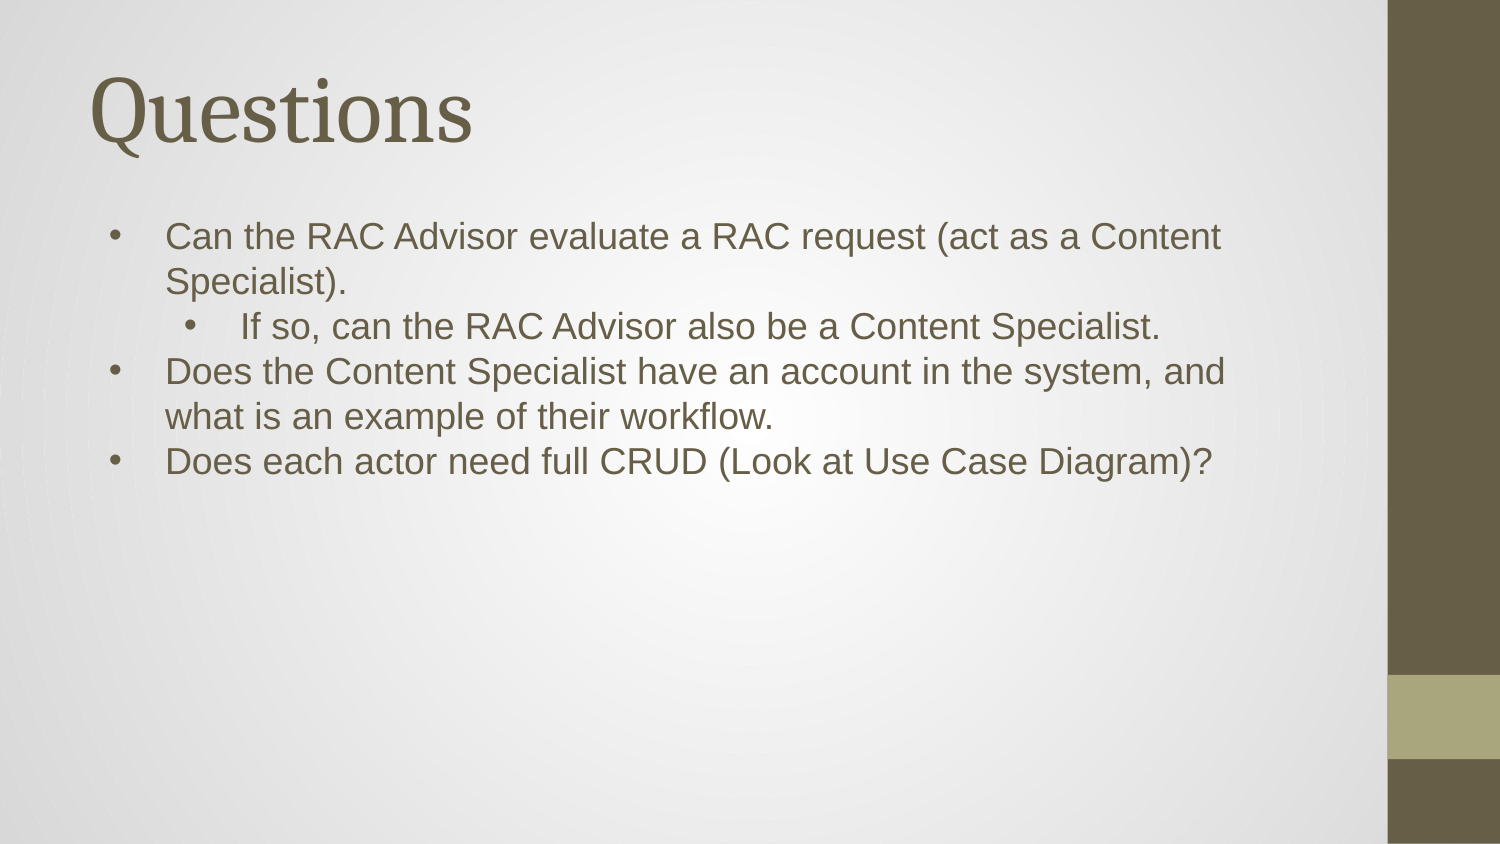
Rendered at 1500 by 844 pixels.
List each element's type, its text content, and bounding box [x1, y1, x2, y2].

list Can the RAC Advisor evaluate a RAC request (act as a Content Specialist). If so, can the RAC Advisor also be a Content Specialist. Does the Content Specialist have an account in the system, and what is an example of their workflow. Does each actor need full CRUD (Look at Use Case Diagram)? [75, 196, 1325, 788]
title Questions [75, 33, 1325, 175]
